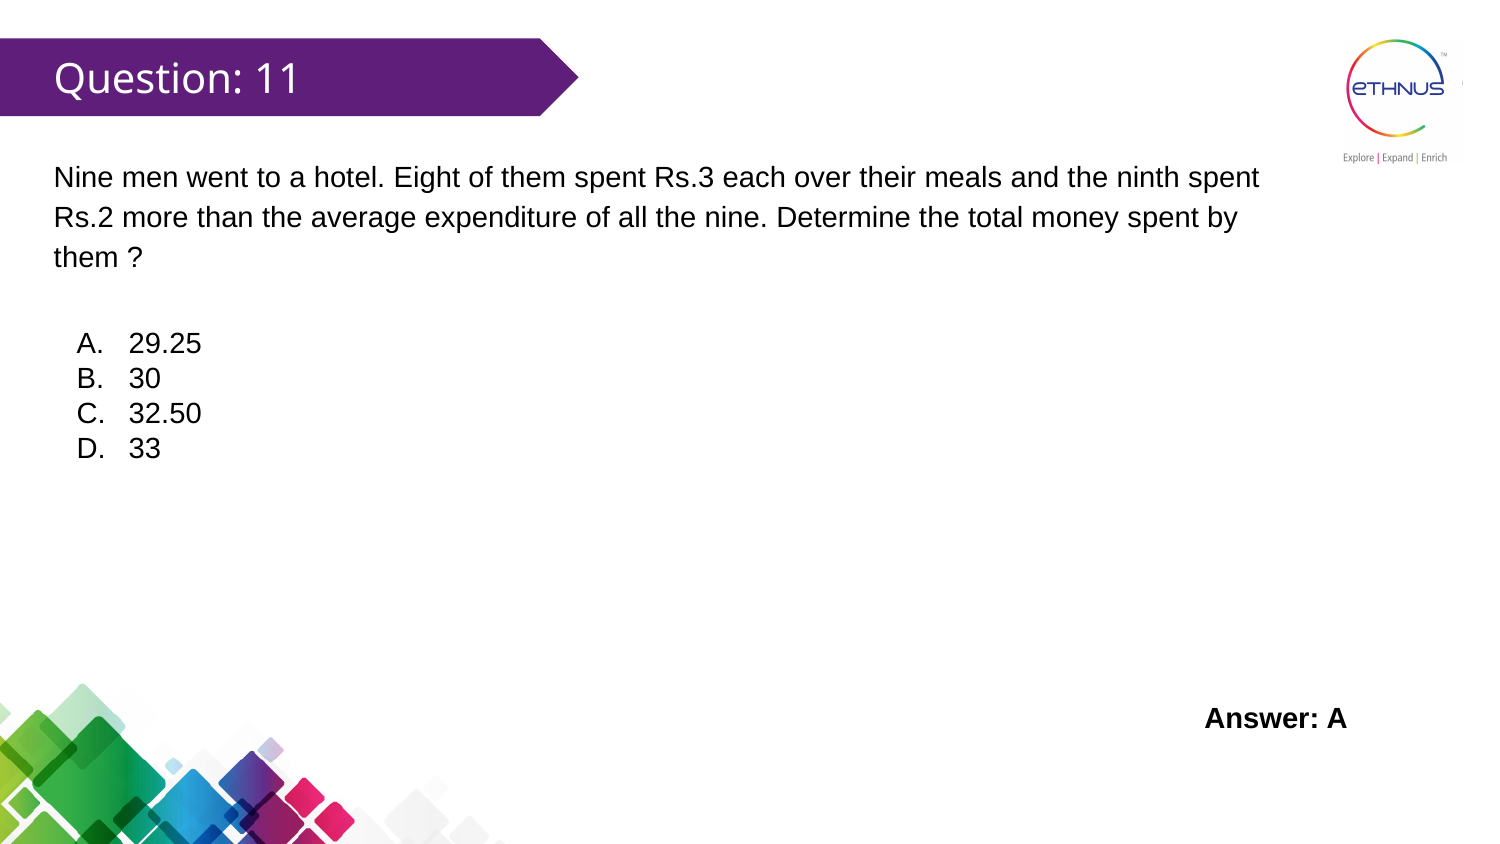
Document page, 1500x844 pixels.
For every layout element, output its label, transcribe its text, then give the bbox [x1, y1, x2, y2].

picture [0, 668, 732, 844]
text_box Question: 11 [53, 38, 518, 117]
picture [1343, 38, 1463, 165]
text_box [518, 38, 579, 117]
text_box Nine men went to a hotel. Eight of them spent Rs.3 each over their meals and the ninth spent Rs.2 more than the average expenditure of all the nine. Determine the total money spent by them ? 29.25 30 32.50 33 [53, 152, 1265, 669]
text_box [0, 38, 53, 117]
text_box Answer: A [1189, 684, 1446, 763]
